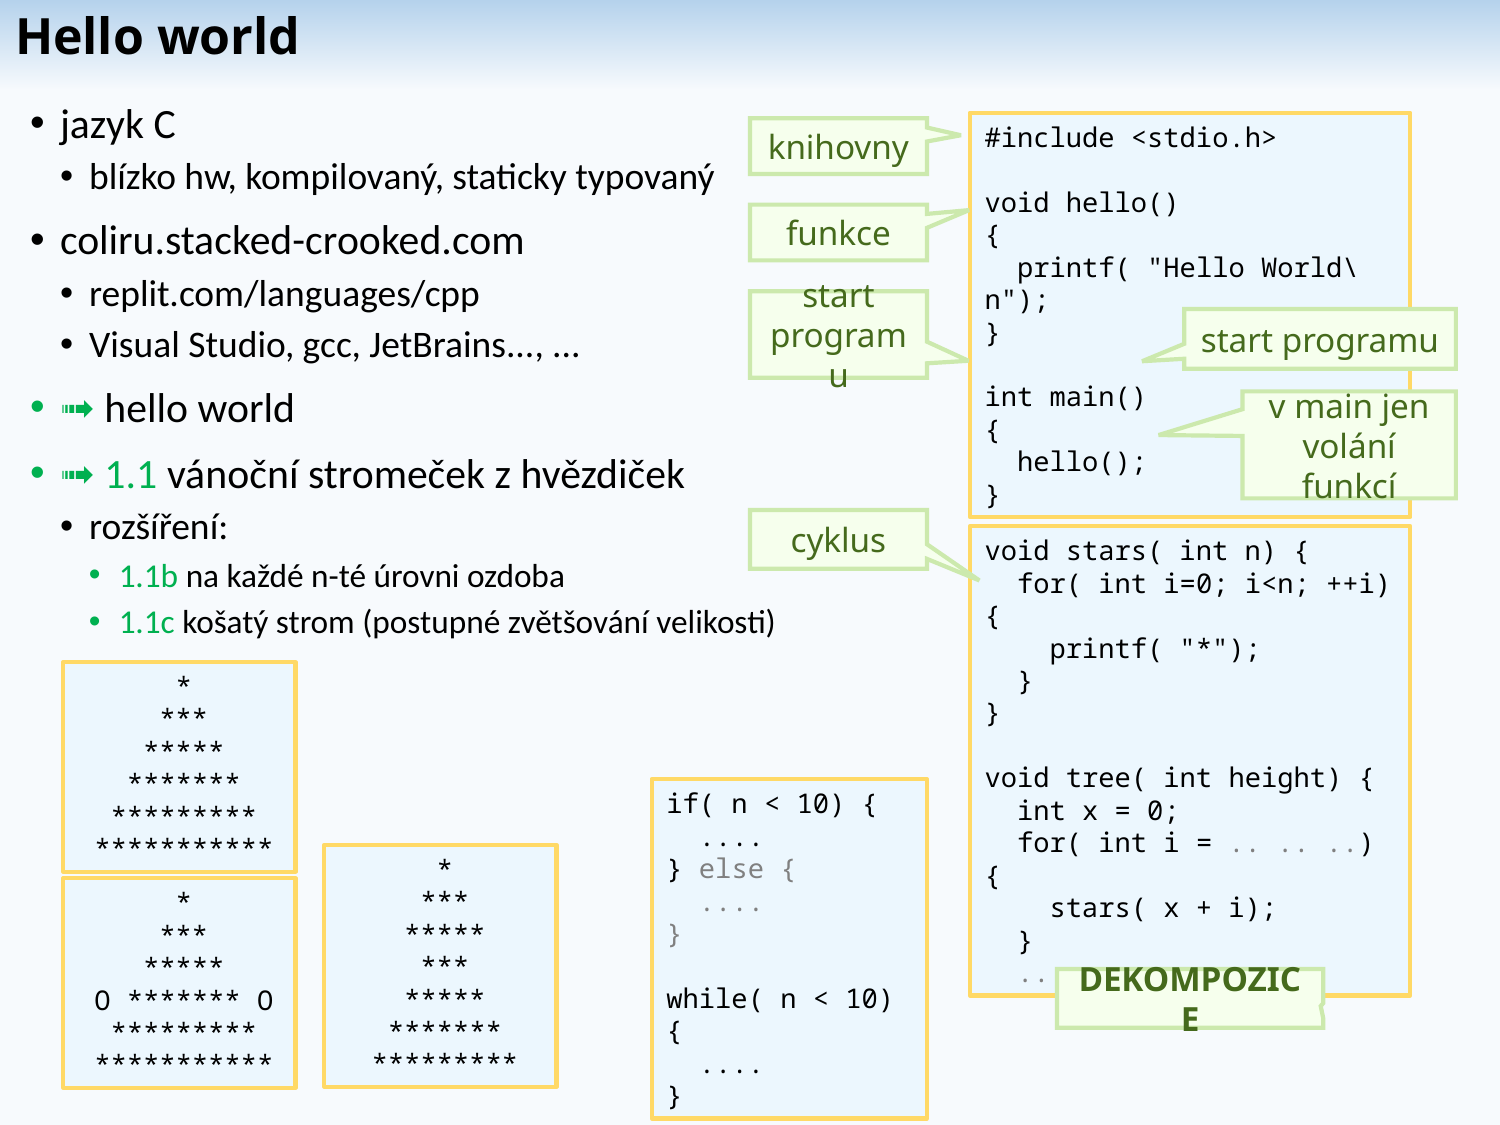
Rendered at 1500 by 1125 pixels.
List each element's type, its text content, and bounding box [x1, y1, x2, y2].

text_box * *** ***** ******* ********* *********** [63, 662, 296, 872]
text_box v main jen volání funkcí [1158, 390, 1457, 500]
text_box cyklus [748, 509, 980, 582]
text_box funkce [748, 203, 970, 262]
text_box #include <stdio.h> void hello() { printf( "Hello World\n"); } int main() { hello(); } [969, 112, 1411, 518]
text_box * *** ***** *** ***** ******* ********* [324, 844, 557, 1087]
text_box void stars( int n) { for( int i=0; i<n; ++i) { printf( "*"); } } void tree( int height) { int x = 0; for( int i = .. .. ..) { stars( x + i); } .... [969, 526, 1411, 996]
text_box * *** ***** O ******* O ********* *********** [63, 878, 296, 1088]
text_box DEKOMPOZICE [1055, 968, 1325, 1029]
text_box start programu [1141, 307, 1457, 370]
text_box start programu [748, 290, 969, 379]
list jazyk C blízko hw, kompilovaný, staticky typovaný coliru.stacked-crooked.com replit.com/languages/cpp Visual Studio, gcc, JetBrains..., ... ➟ hello world ➟ 1.1 vánoční stromeček z hvězdiček rozšíření: 1.1b na každé n-té úrovni ozdoba 1.1c košatý strom (postupné zvětšování velikosti) [15, 94, 1487, 653]
text_box knihovny [748, 117, 962, 176]
text_box if( n < 10) { .... } else { .... } while( n < 10) { .... } [651, 779, 927, 1119]
title Hello world [0, 0, 1500, 77]
